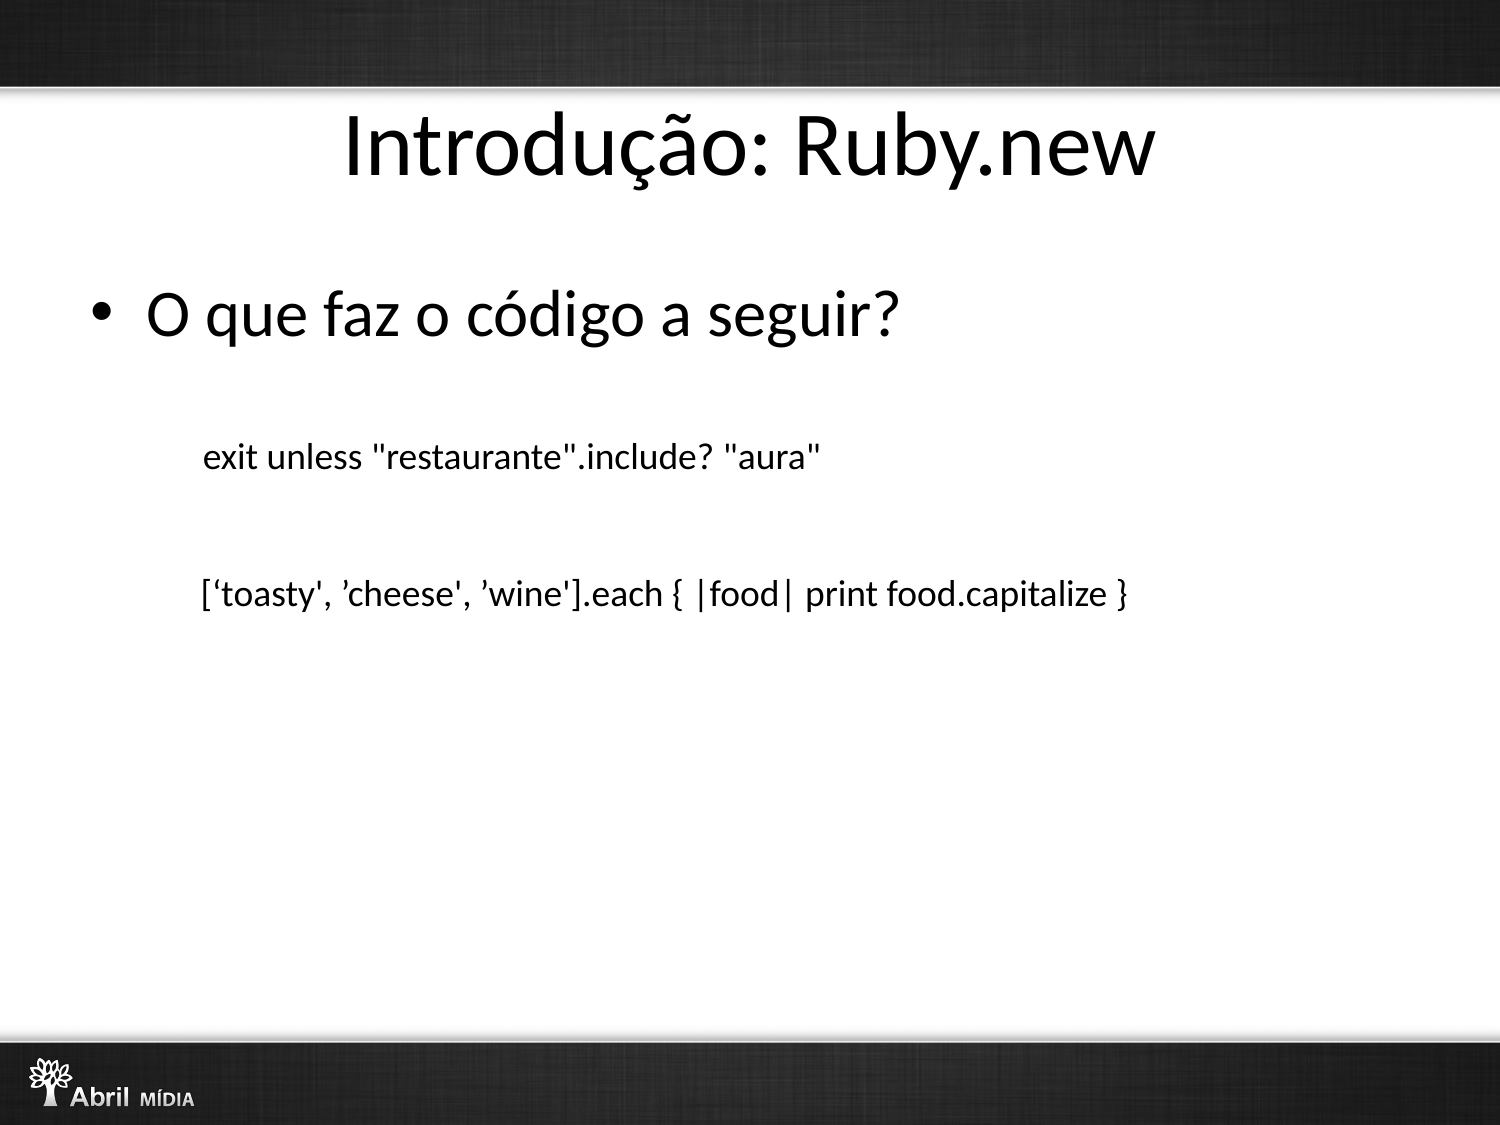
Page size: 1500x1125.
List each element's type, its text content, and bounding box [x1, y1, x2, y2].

title Introdução: Ruby.new [75, 45, 1425, 233]
picture [0, 0, 1500, 1125]
list O que faz o código a seguir? [75, 262, 1425, 368]
text_box [‘toasty', ’cheese', ’wine'].each { |food| print food.capitalize } [185, 561, 1153, 621]
text_box exit unless "restaurante".include? "aura" [188, 424, 837, 485]
